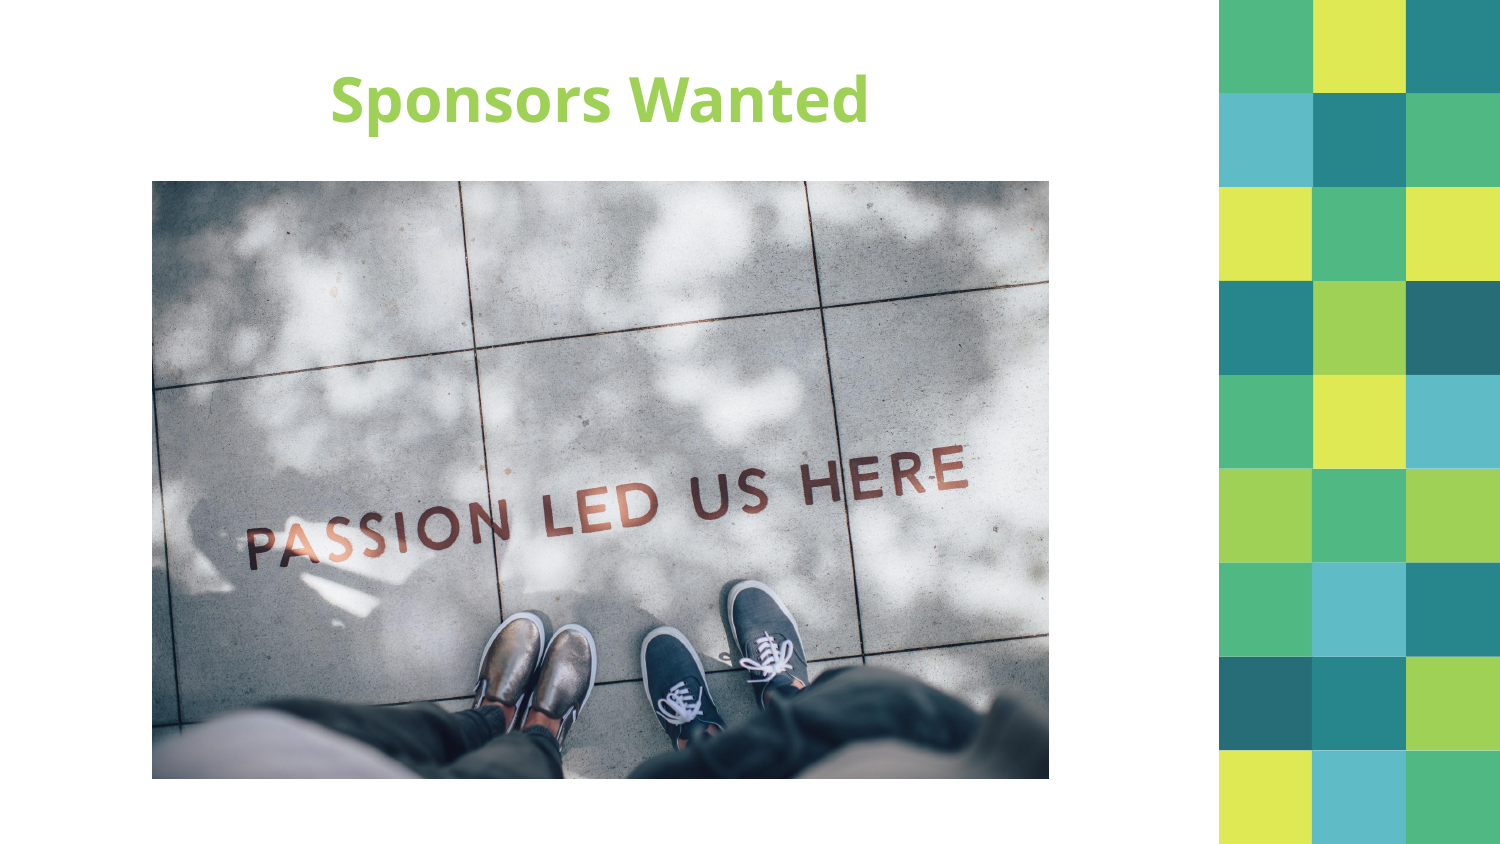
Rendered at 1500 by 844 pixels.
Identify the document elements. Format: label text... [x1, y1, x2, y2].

title Sponsors Wanted [75, 83, 1127, 225]
picture [152, 180, 1049, 780]
